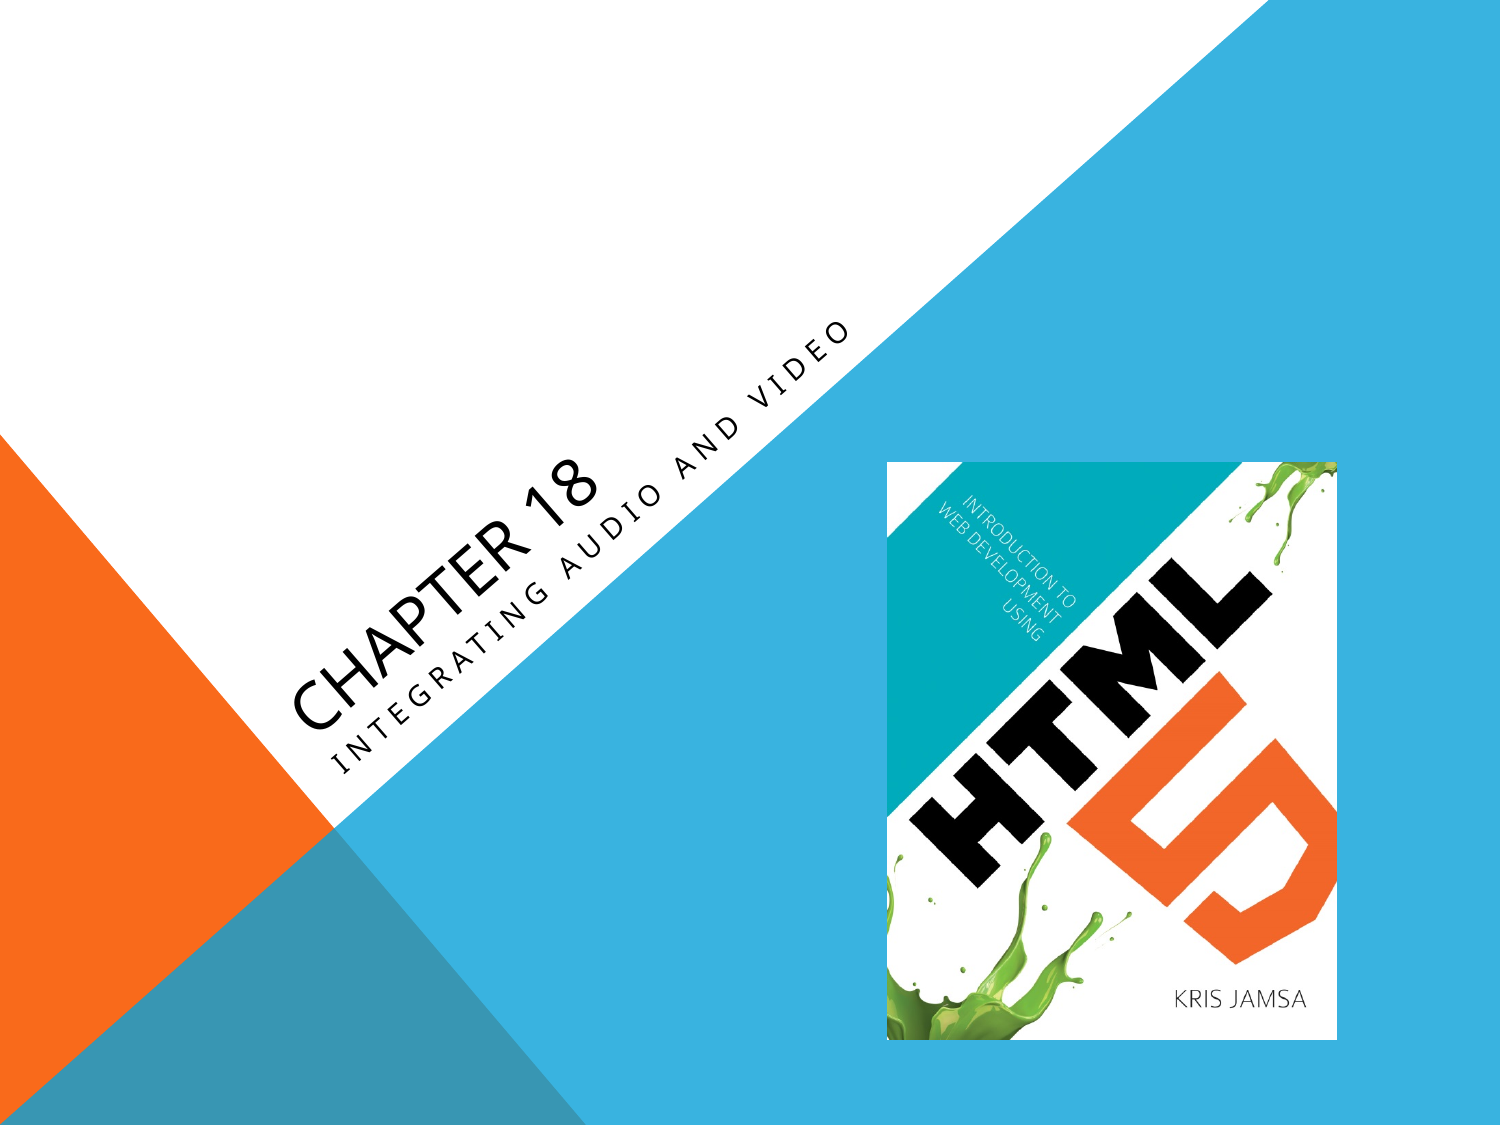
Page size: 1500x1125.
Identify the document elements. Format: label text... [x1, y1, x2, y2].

subtitle Integrating Audio and Video [312, 61, 1154, 804]
title Chapter 18 [182, 4, 1012, 761]
picture [887, 462, 1337, 1040]
